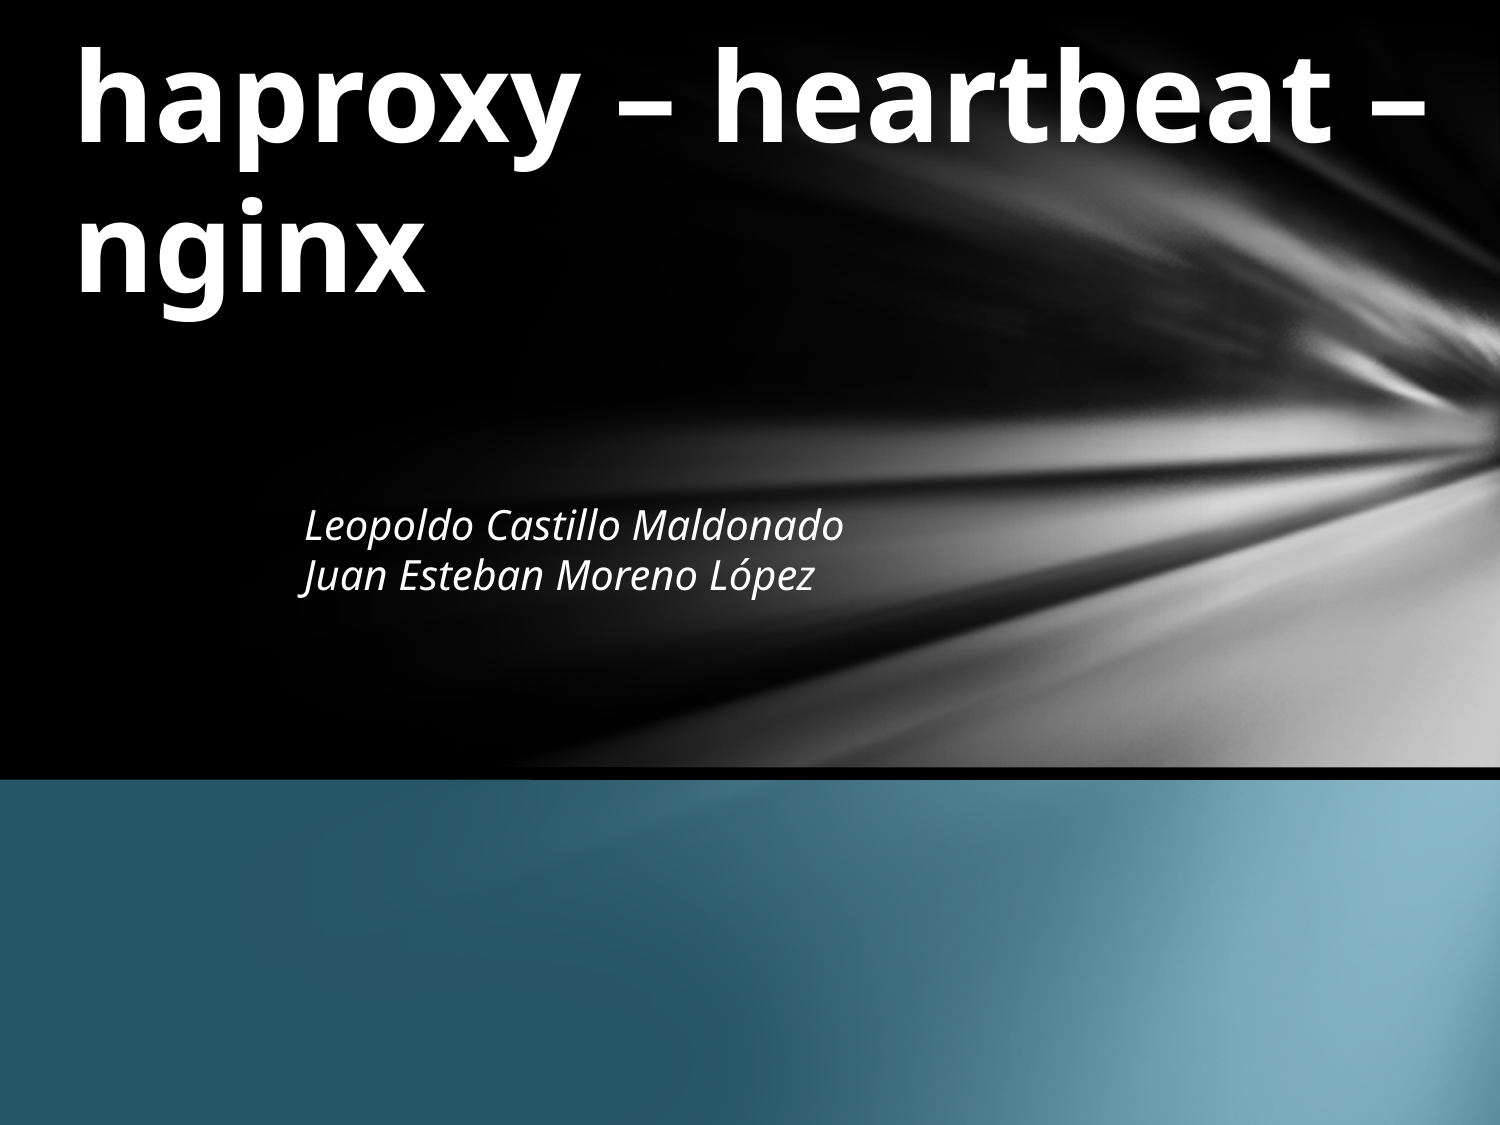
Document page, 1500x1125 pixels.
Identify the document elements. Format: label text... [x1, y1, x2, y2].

text_box haproxy – heartbeat – nginx [57, 74, 1447, 475]
picture [0, 0, 1500, 767]
text_box Leopoldo Castillo Maldonado Juan Esteban Moreno López [289, 491, 1242, 717]
